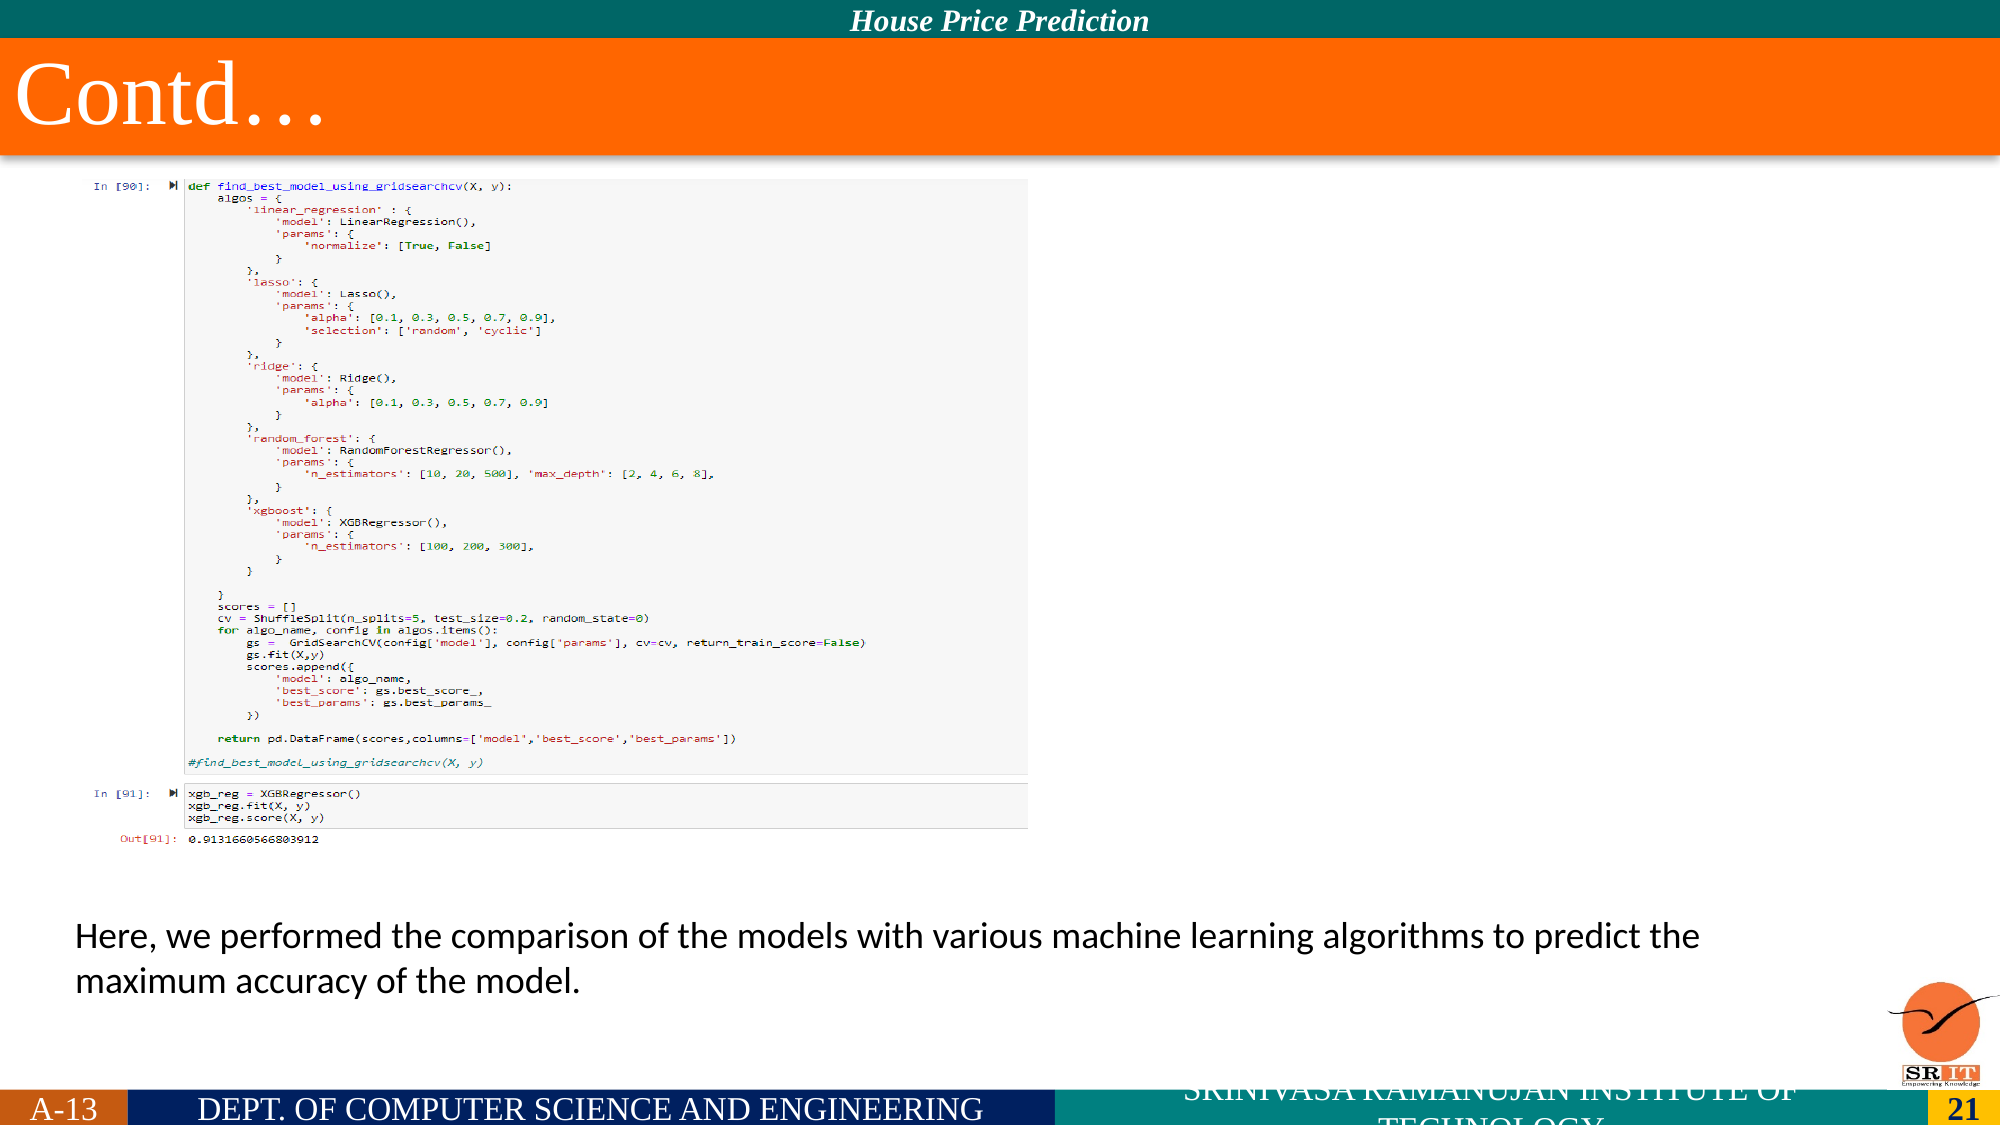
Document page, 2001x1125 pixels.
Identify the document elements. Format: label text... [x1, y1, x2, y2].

picture [1887, 977, 2000, 1090]
text_box Here, we performed the comparison of the models with various machine learning algorithms to predict the maximum accuracy of the model. [60, 903, 1877, 1009]
title Contd… [0, 38, 2000, 156]
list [82, 179, 1028, 847]
